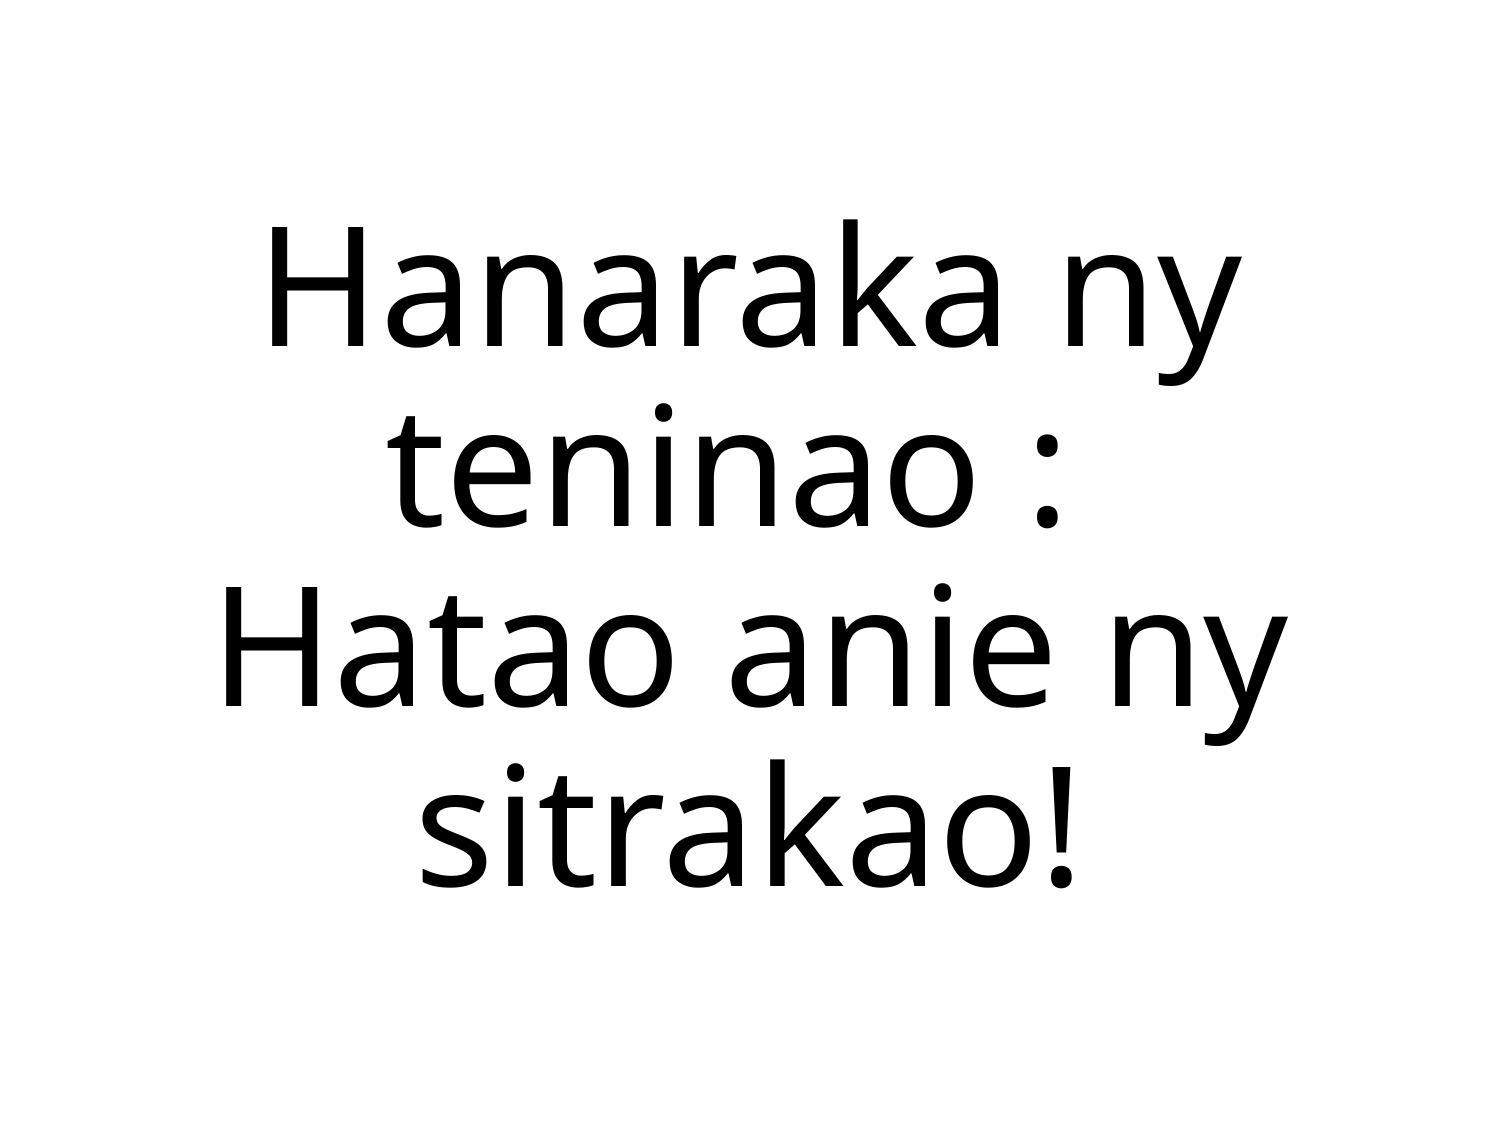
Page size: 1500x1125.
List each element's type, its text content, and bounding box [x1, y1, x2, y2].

title Hanaraka ny teninao : Hatao anie ny sitrakao! [0, 453, 1500, 672]
